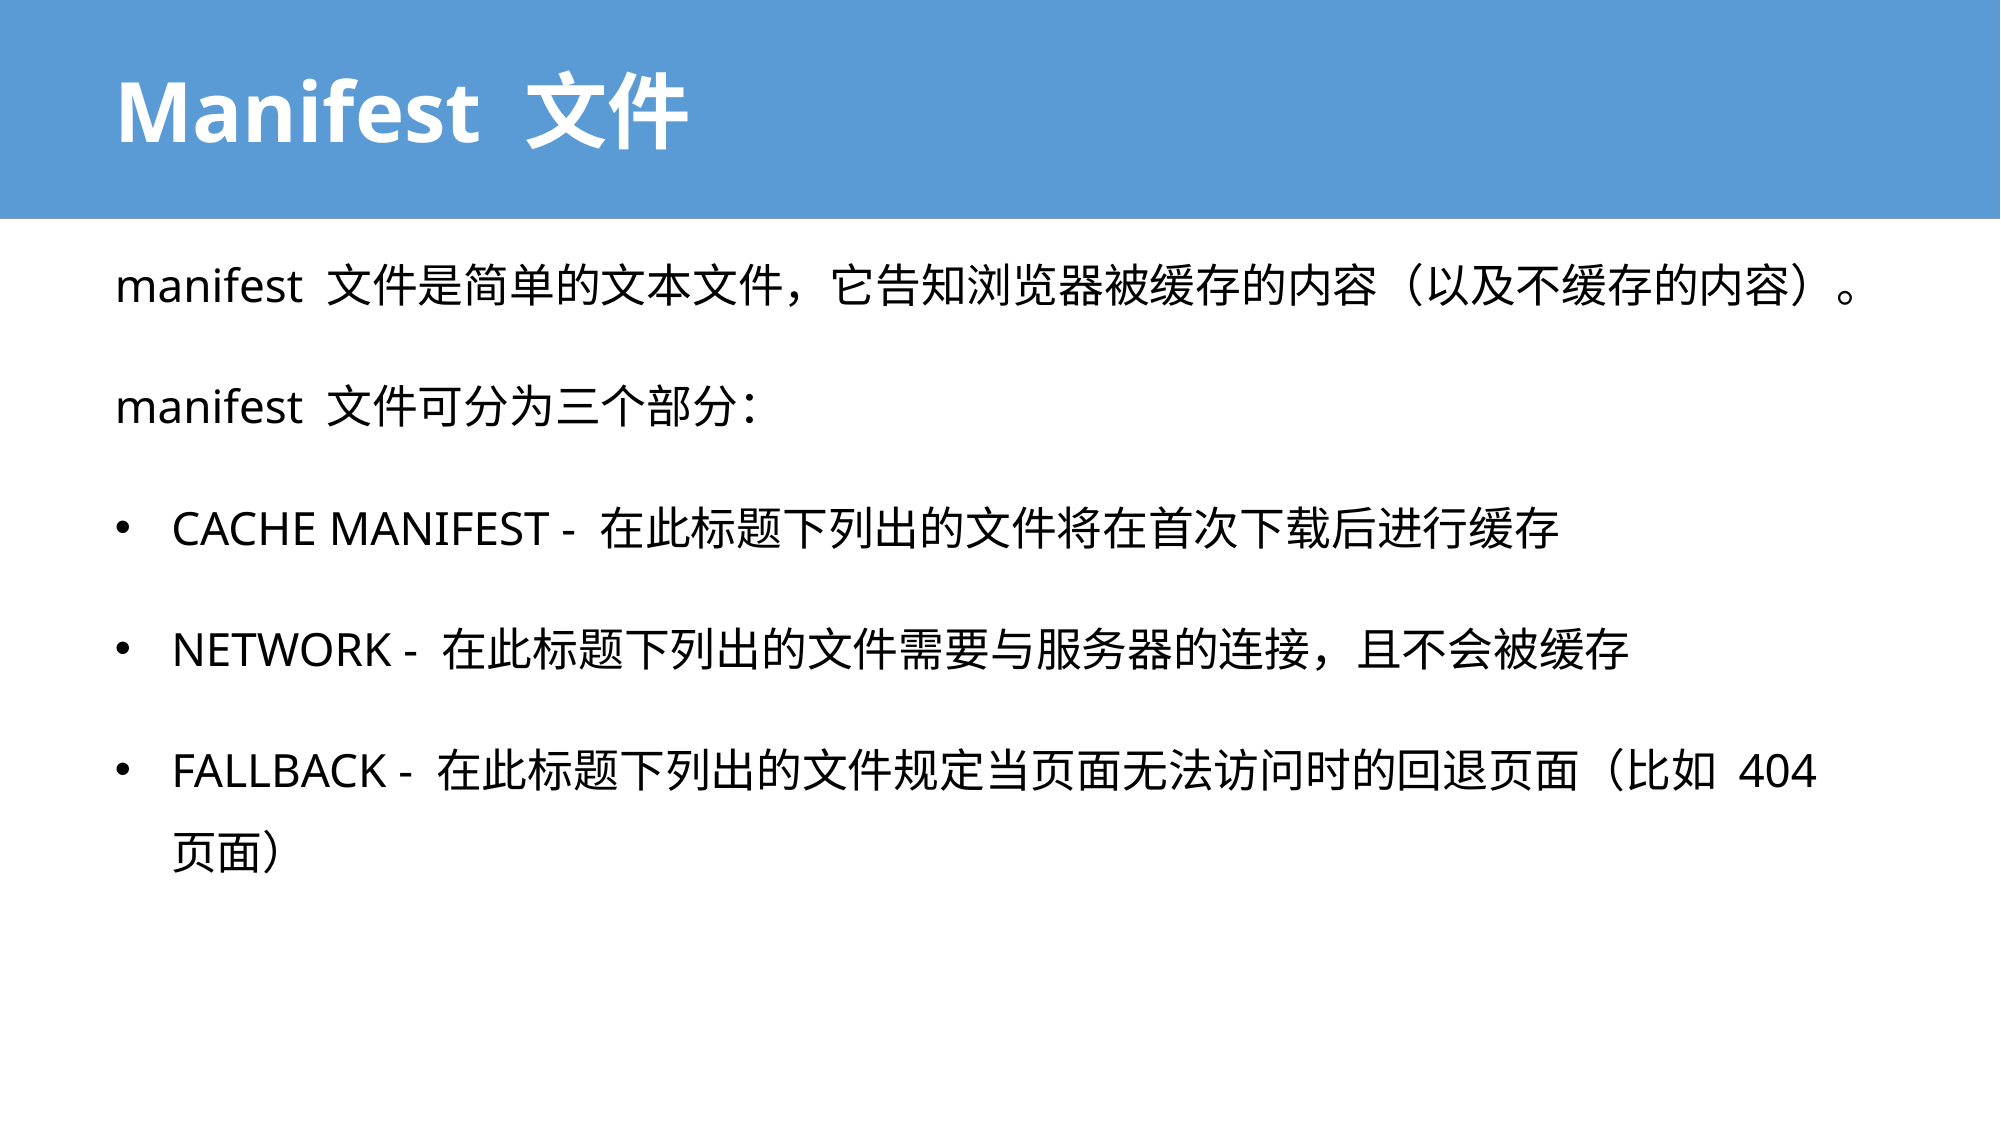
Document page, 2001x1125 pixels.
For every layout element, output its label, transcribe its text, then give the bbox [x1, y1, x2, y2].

title Manifest 文件 [99, 0, 1863, 219]
list manifest 文件是简单的文本文件，它告知浏览器被缓存的内容（以及不缓存的内容）。 manifest 文件可分为三个部分： CACHE MANIFEST - 在此标题下列出的文件将在首次下载后进行缓存 NETWORK - 在此标题下列出的文件需要与服务器的连接，且不会被缓存 FALLBACK - 在此标题下列出的文件规定当页面无法访问时的回退页面（比如 404 页面） [99, 221, 1900, 1098]
